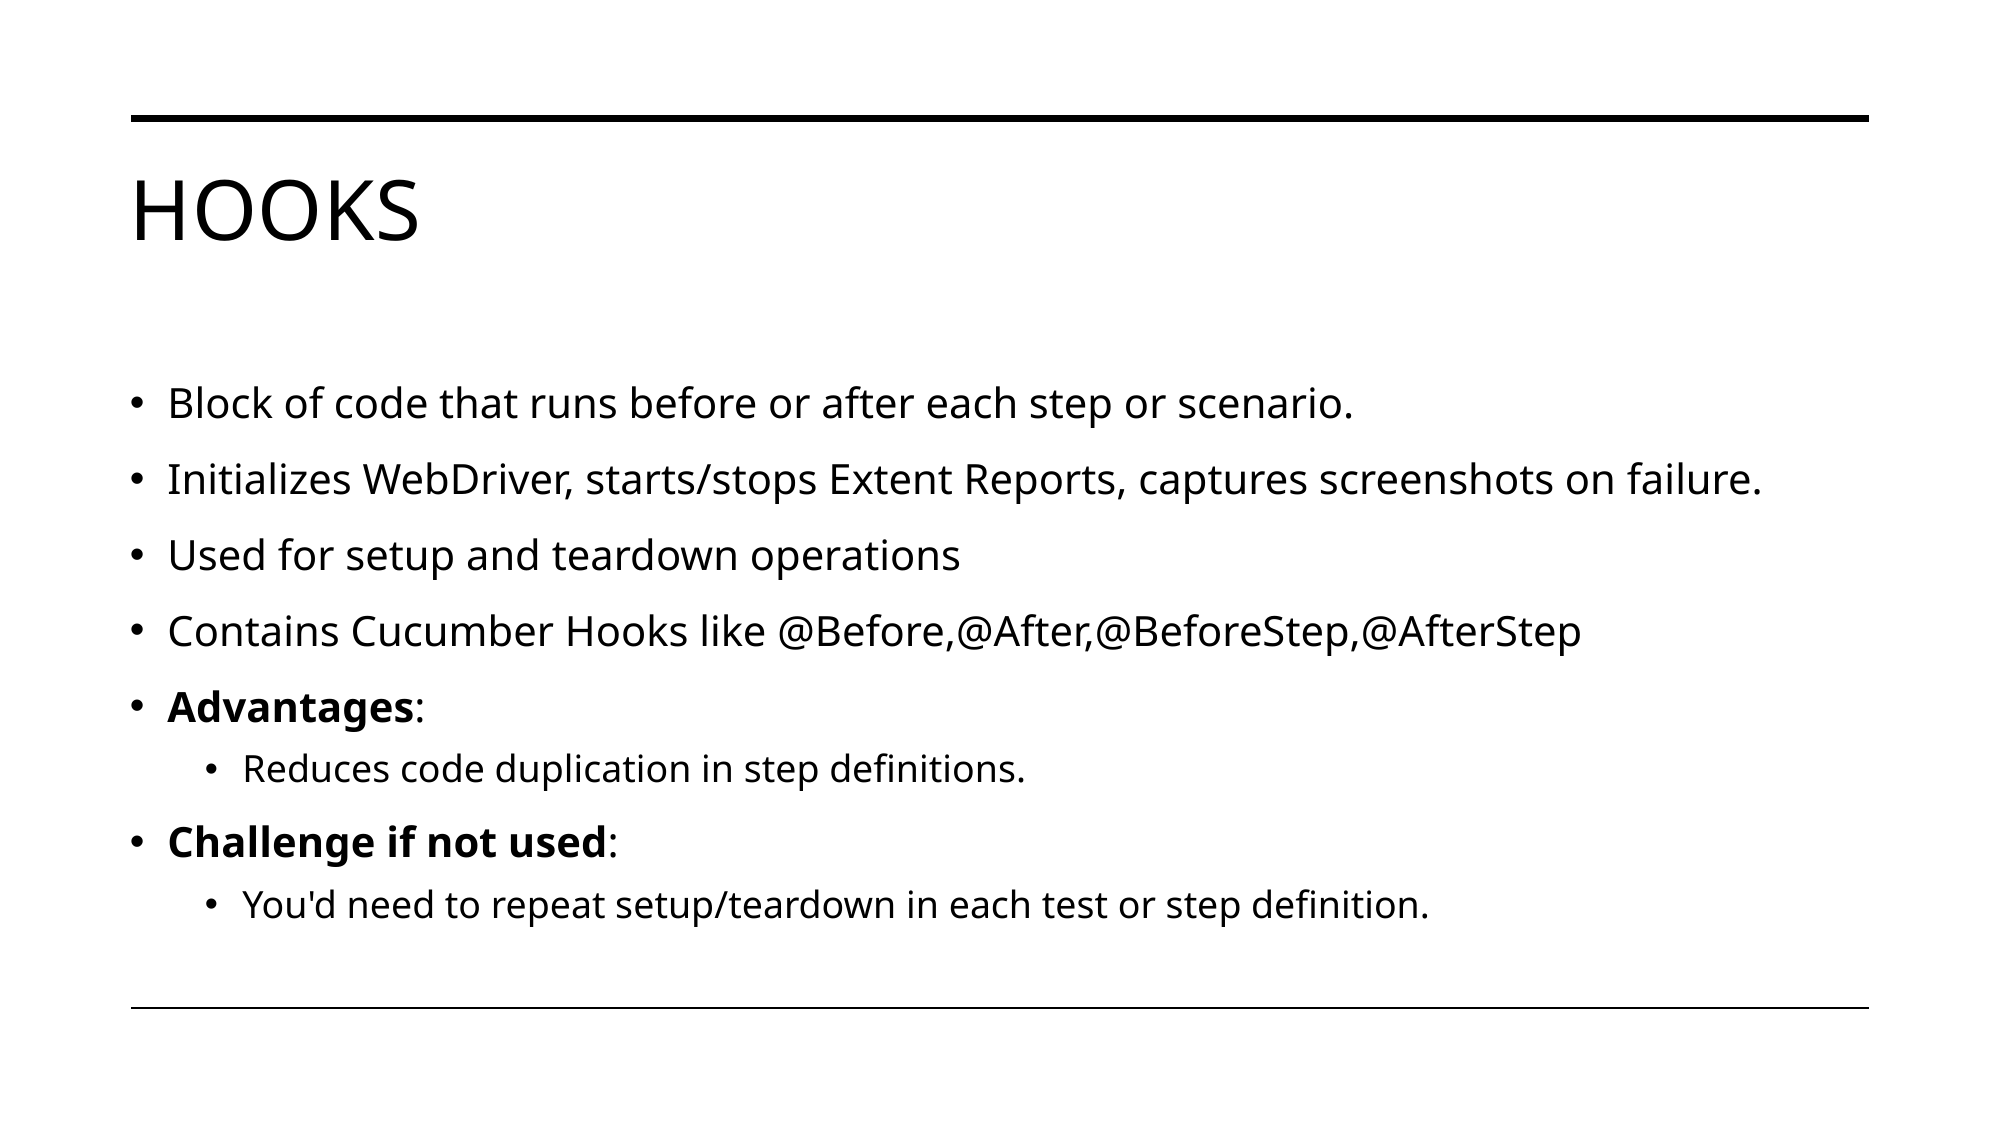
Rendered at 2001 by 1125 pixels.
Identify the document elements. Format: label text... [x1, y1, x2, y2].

title hooks [114, 149, 1869, 364]
list Block of code that runs before or after each step or scenario. Initializes WebDriver, starts/stops Extent Reports, captures screenshots on failure. Used for setup and teardown operations Contains Cucumber Hooks like @Before,@After,@BeforeStep,@AfterStep Advantages: Reduces code duplication in step definitions. Challenge if not used: You'd need to repeat setup/teardown in each test or step definition. [114, 364, 1869, 978]
